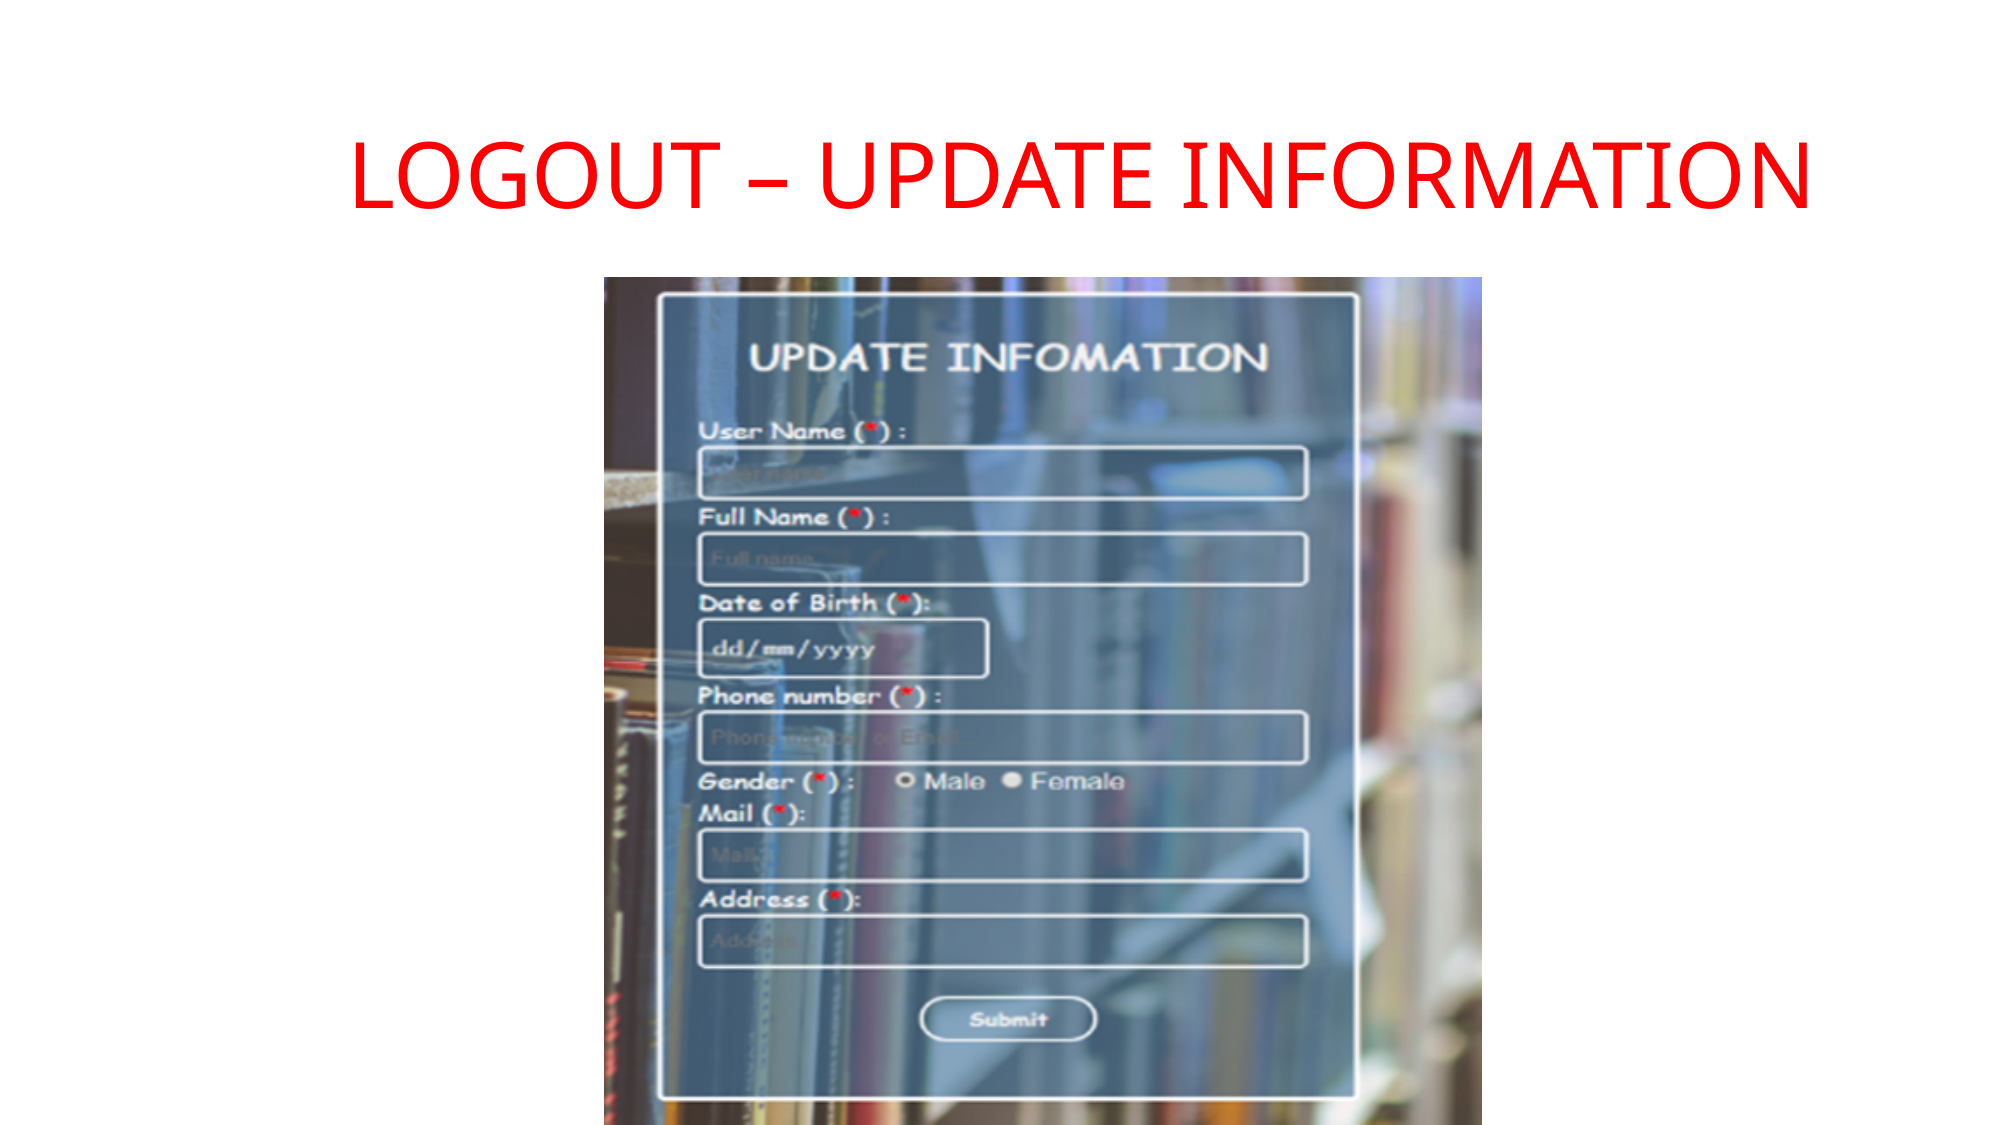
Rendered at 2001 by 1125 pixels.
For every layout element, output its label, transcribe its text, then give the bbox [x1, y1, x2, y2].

title LOGOUT – UPDATE INFORMATION [137, 59, 1863, 278]
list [604, 277, 1482, 1125]
